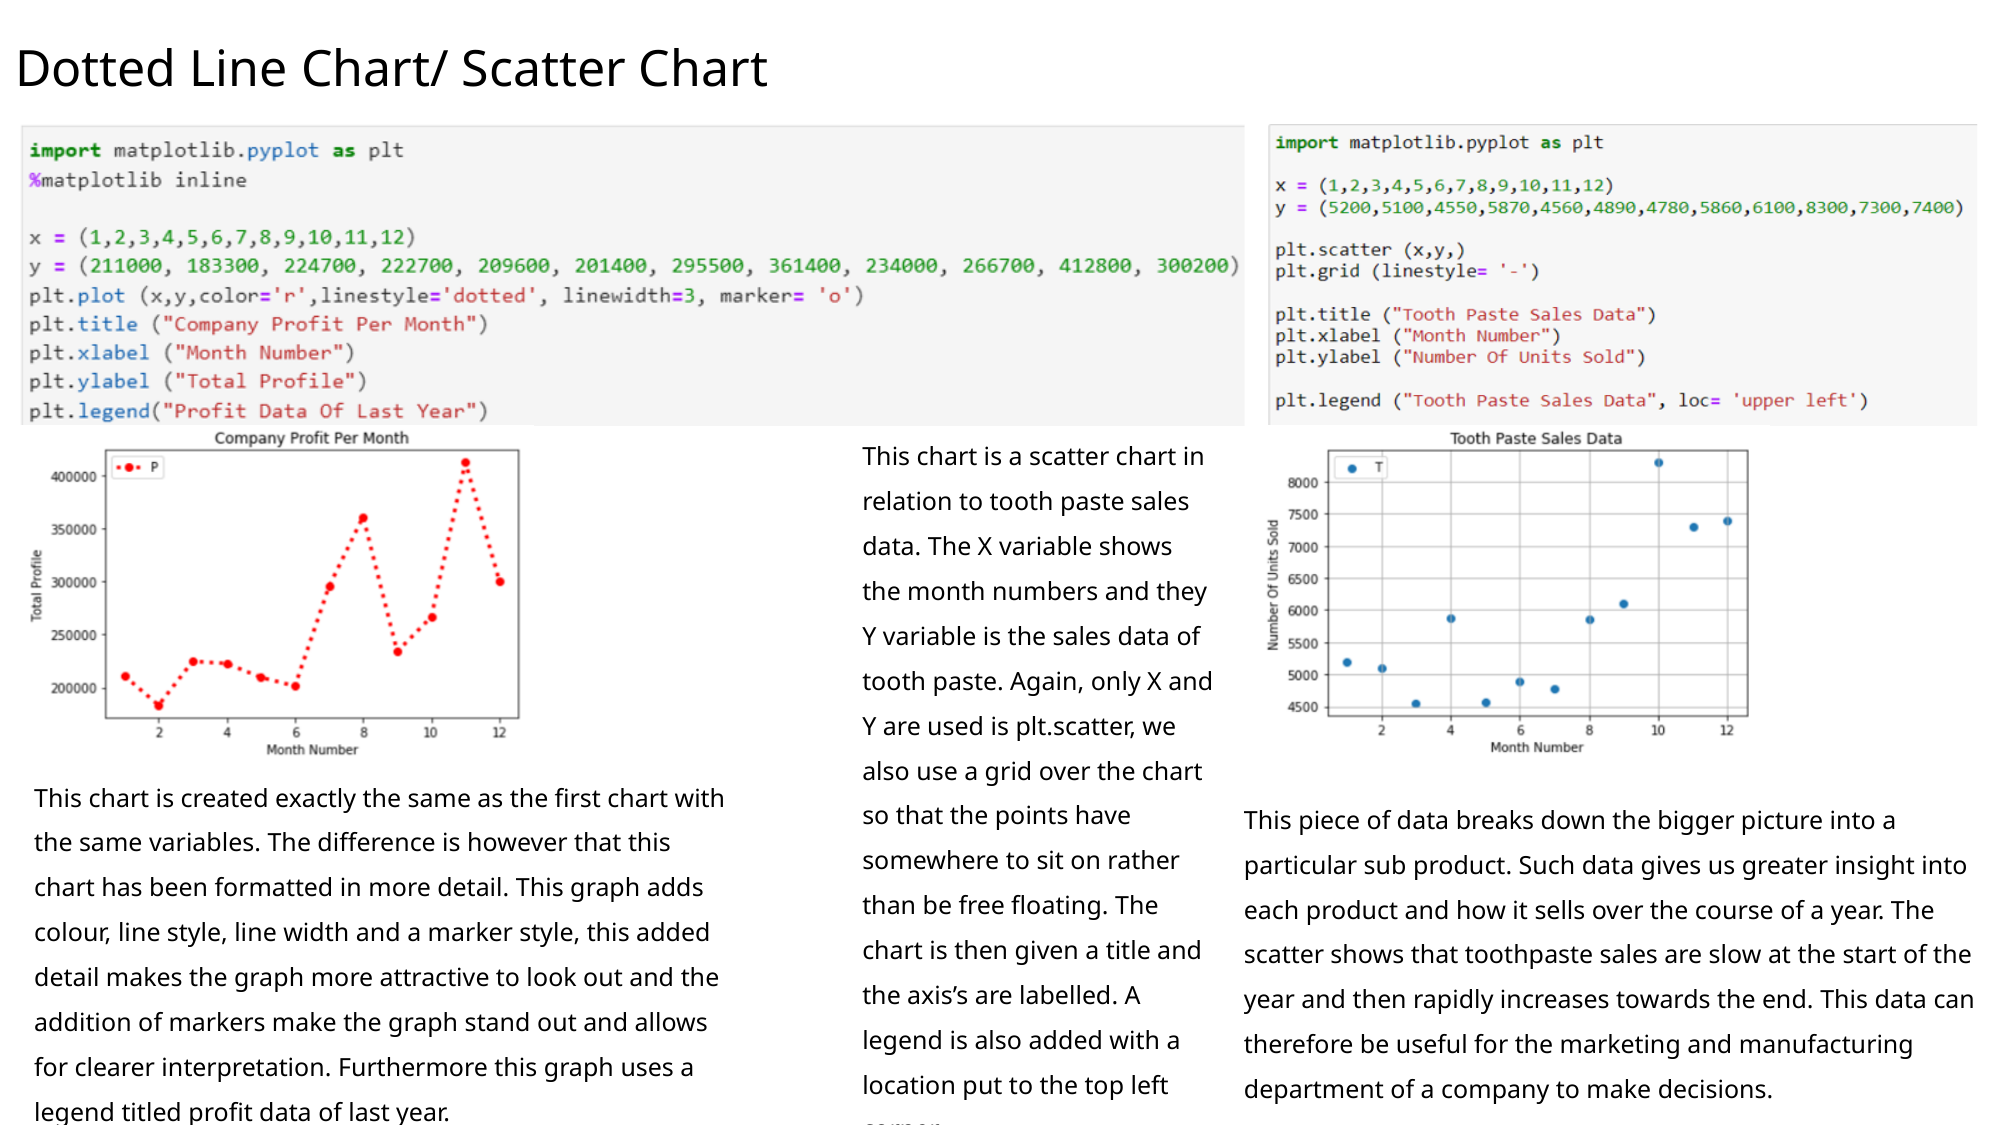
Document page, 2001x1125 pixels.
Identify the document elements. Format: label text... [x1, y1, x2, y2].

text_box This chart is created exactly the same as the first chart with the same variables. The difference is however that this chart has been formatted in more detail. This graph adds colour, line style, line width and a marker style, this added detail makes the graph more attractive to look out and the addition of markers make the graph stand out and allows for clearer interpretation. Furthermore this graph uses a legend titled profit data of last year. [19, 759, 752, 1125]
text_box This chart is a scatter chart in relation to tooth paste sales data. The X variable shows the month numbers and they Y variable is the sales data of tooth paste. Again, only X and Y are used is plt.scatter, we also use a grid over the chart so that the points have somewhere to sit on rather than be free floating. The chart is then given a title and the axis’s are labelled. A legend is also added with a location put to the top left corner. [847, 426, 1230, 1125]
title Dotted Line Chart/ Scatter Chart [0, 16, 910, 124]
text_box This piece of data breaks down the bigger picture into a particular sub product. Such data gives us greater insight into each product and how it sells over the course of a year. The scatter shows that toothpaste sales are slow at the start of the year and then rapidly increases towards the end. This data can therefore be useful for the marketing and manufacturing department of a company to make decisions. [1229, 782, 2000, 1111]
picture [19, 123, 1981, 760]
